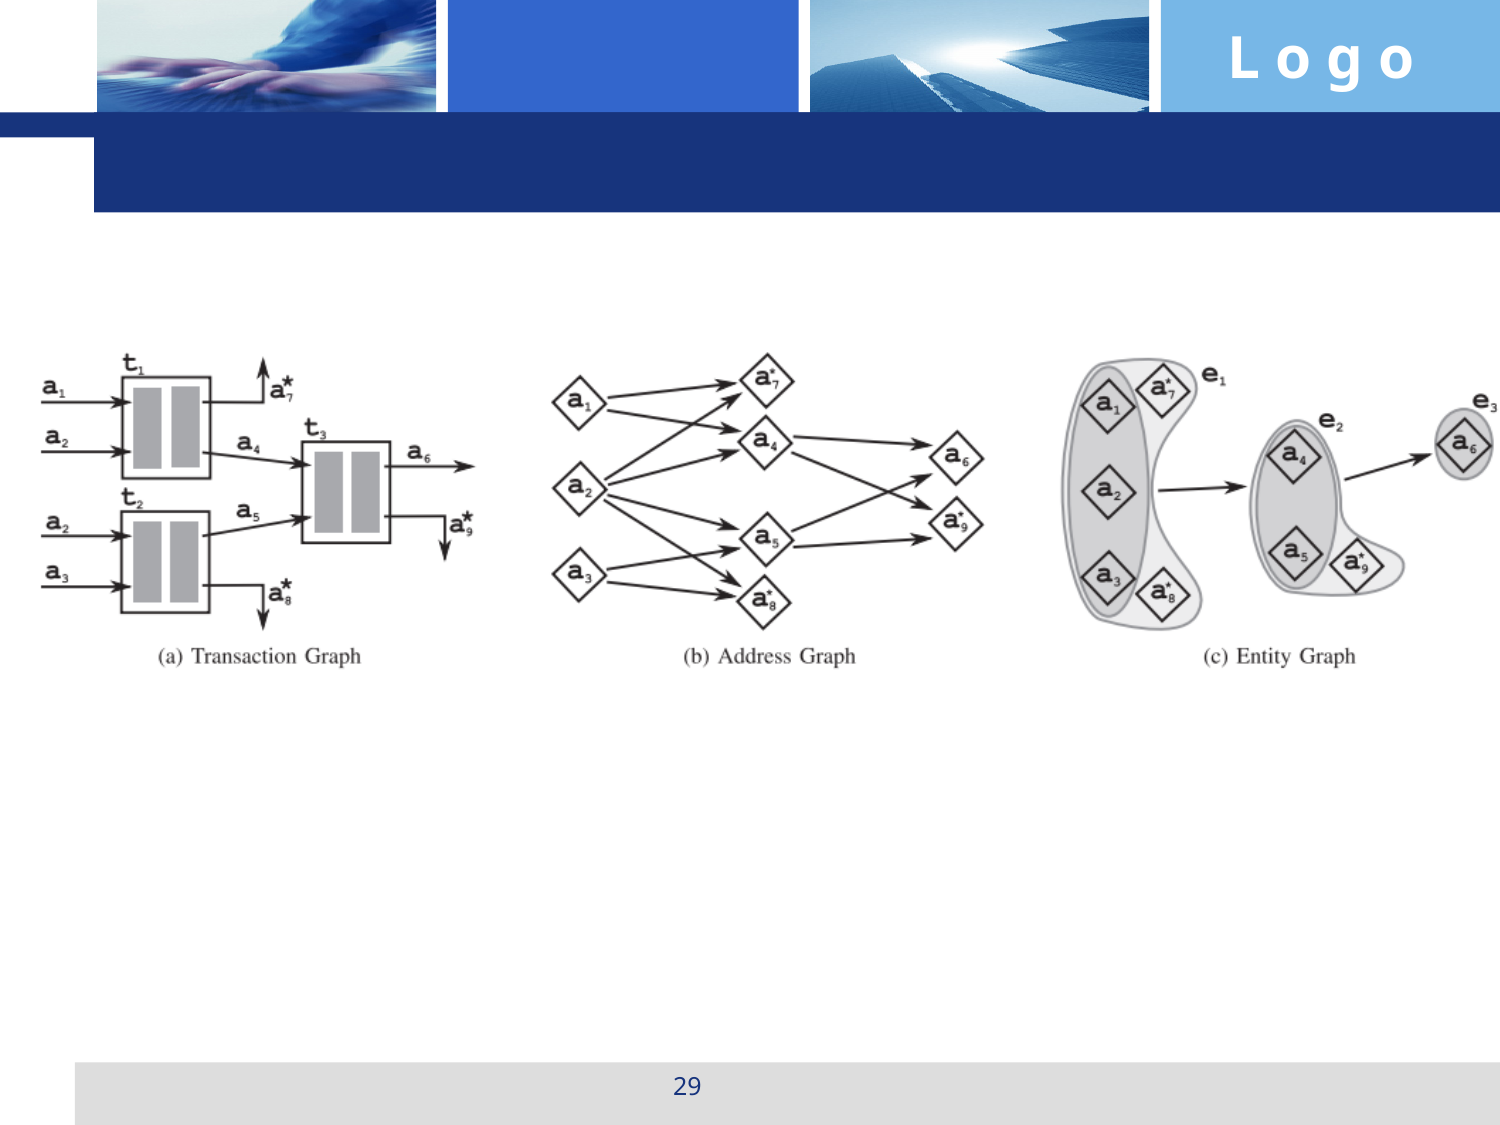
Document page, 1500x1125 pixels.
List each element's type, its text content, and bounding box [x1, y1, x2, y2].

picture [3, 324, 1500, 688]
slide_number 29 [512, 1062, 863, 1116]
picture [97, 0, 437, 112]
picture [810, 0, 1150, 112]
